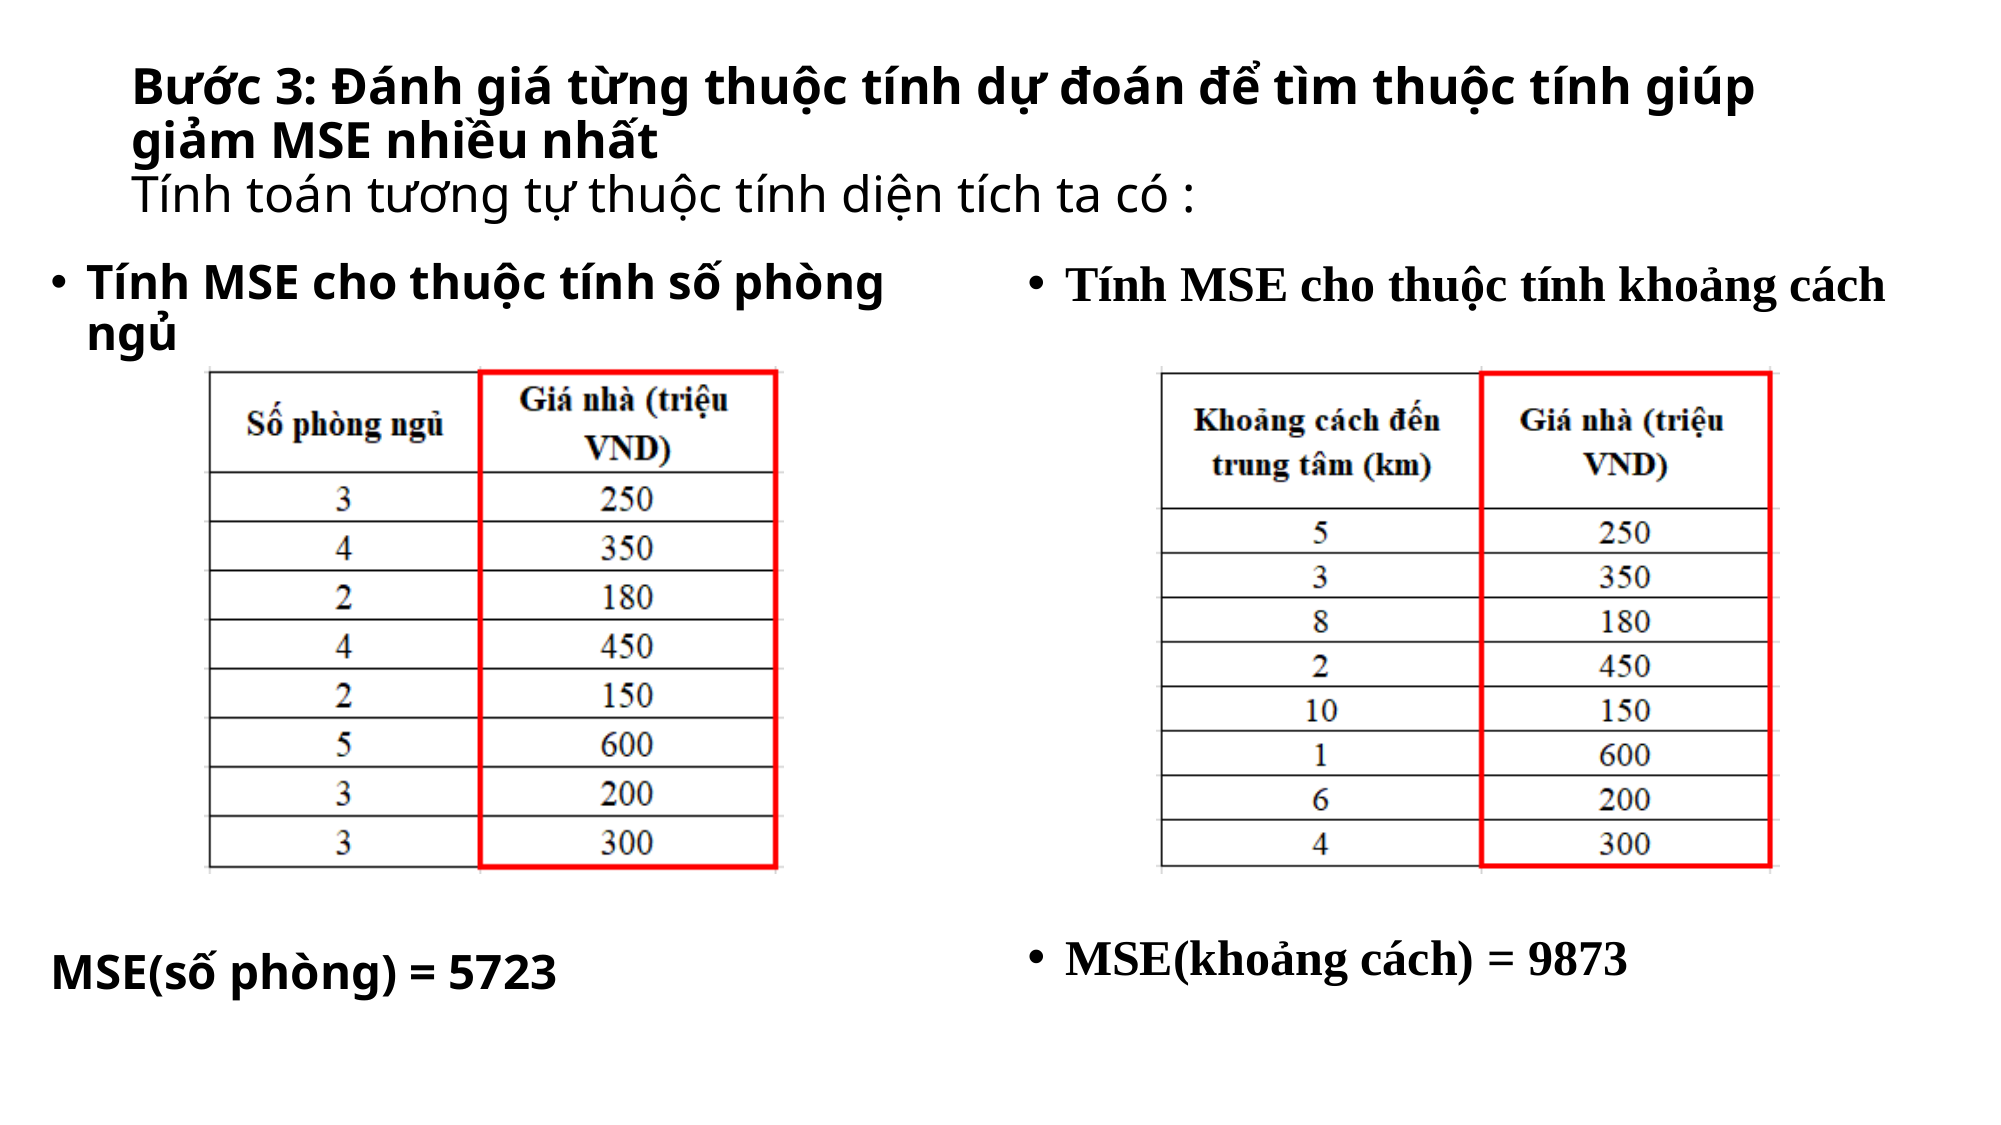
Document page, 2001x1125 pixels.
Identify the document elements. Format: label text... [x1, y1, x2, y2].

list Tính MSE cho thuộc tính số phòng ngủ MSE(số phòng) = 5723 [35, 251, 988, 1014]
list Tính MSE cho thuộc tính khoảng cách MSE(khoảng cách) = 9873 [1012, 251, 1965, 1014]
picture [204, 366, 784, 874]
title Bước 3: Đánh giá từng thuộc tính dự đoán để tìm thuộc tính giúp giảm MSE nhiều nhất Tính toán tương tự thuộc tính diện tích ta có : [115, 33, 1863, 251]
picture [1155, 366, 1780, 874]
